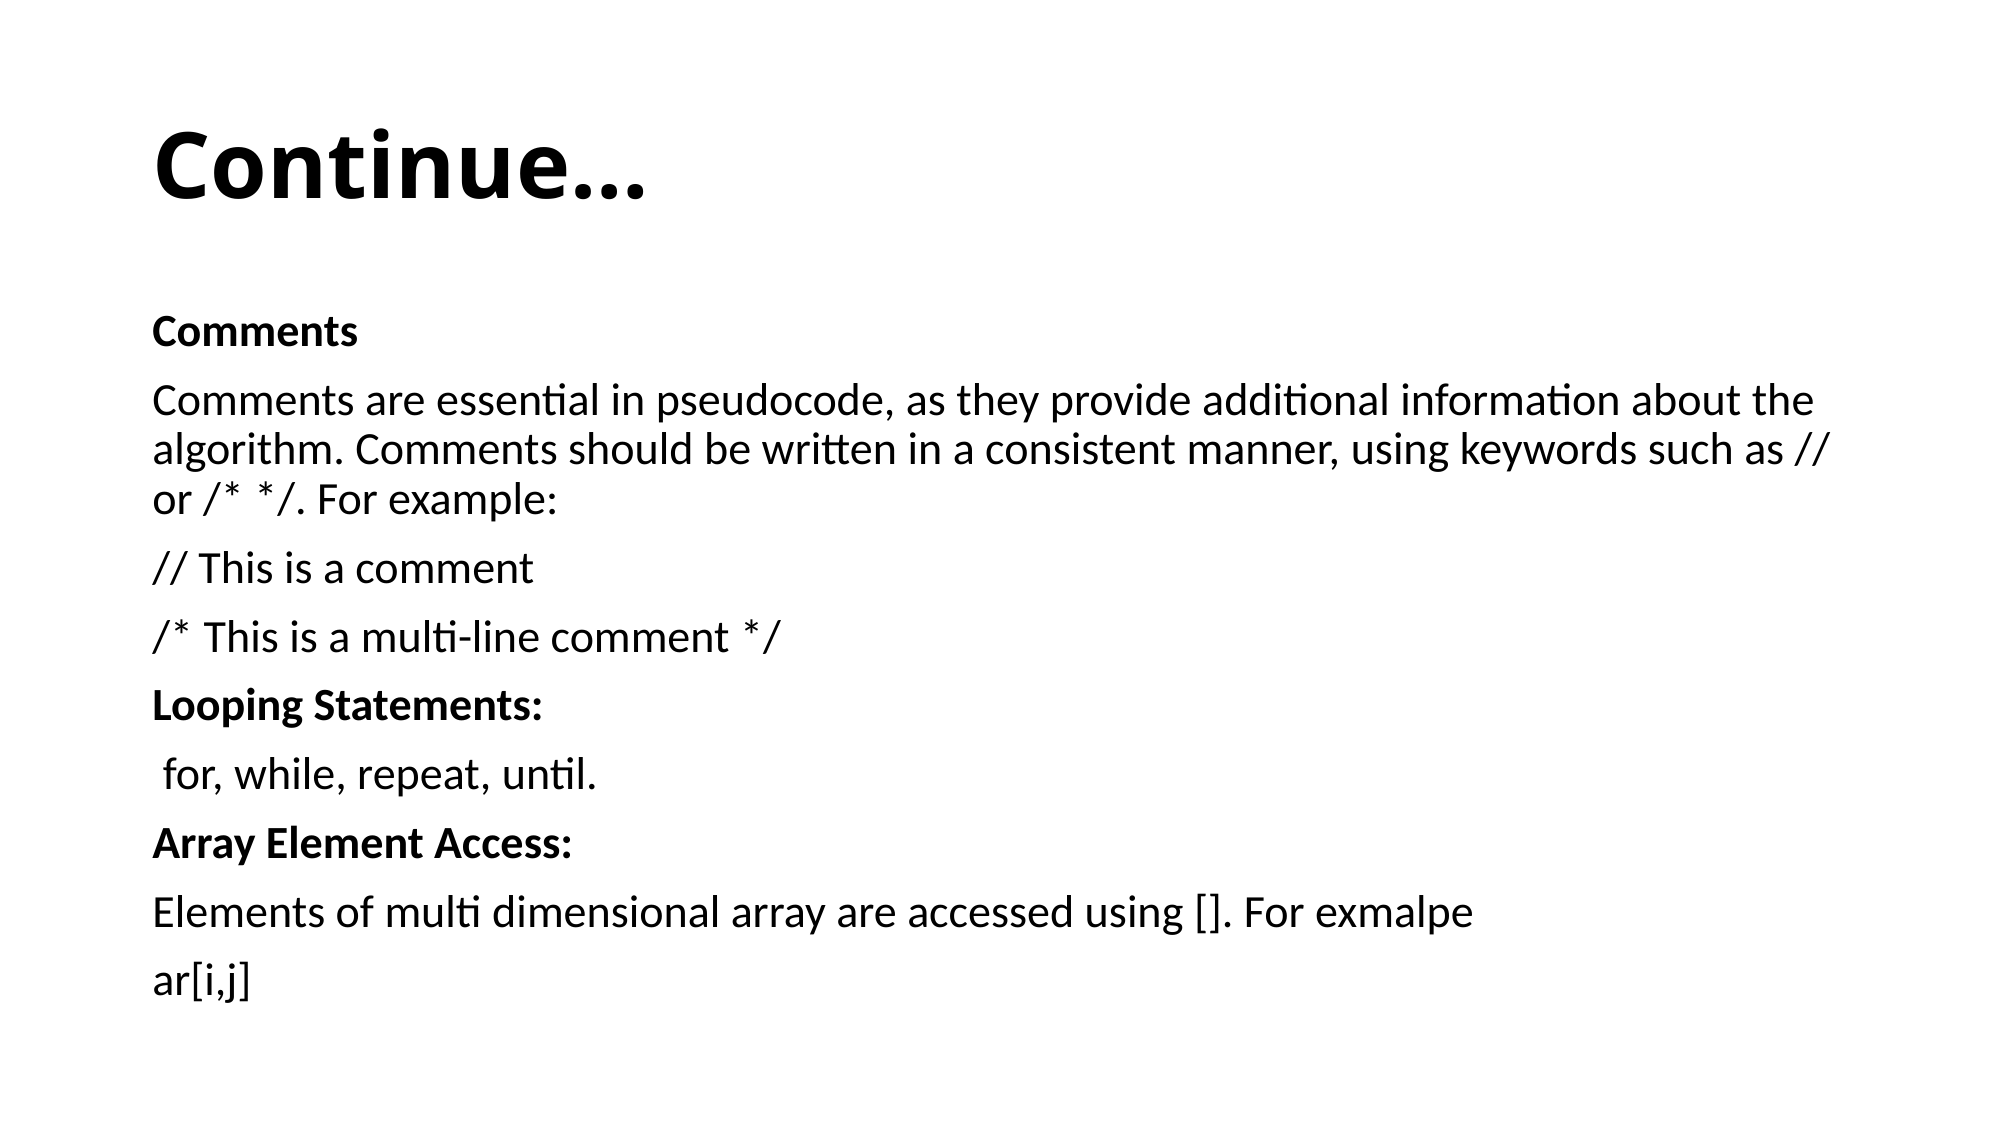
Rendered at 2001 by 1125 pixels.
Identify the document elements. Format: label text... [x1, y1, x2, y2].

list Comments Comments are essential in pseudocode, as they provide additional information about the algorithm. Comments should be written in a consistent manner, using keywords such as // or /* */. For example: // This is a comment /* This is a multi-line comment */ Looping Statements: for, while, repeat, until. Array Element Access: Elements of multi dimensional array are accessed using []. For exmalpe ar[i,j] [137, 299, 1863, 1014]
title Continue… [137, 59, 1863, 278]
